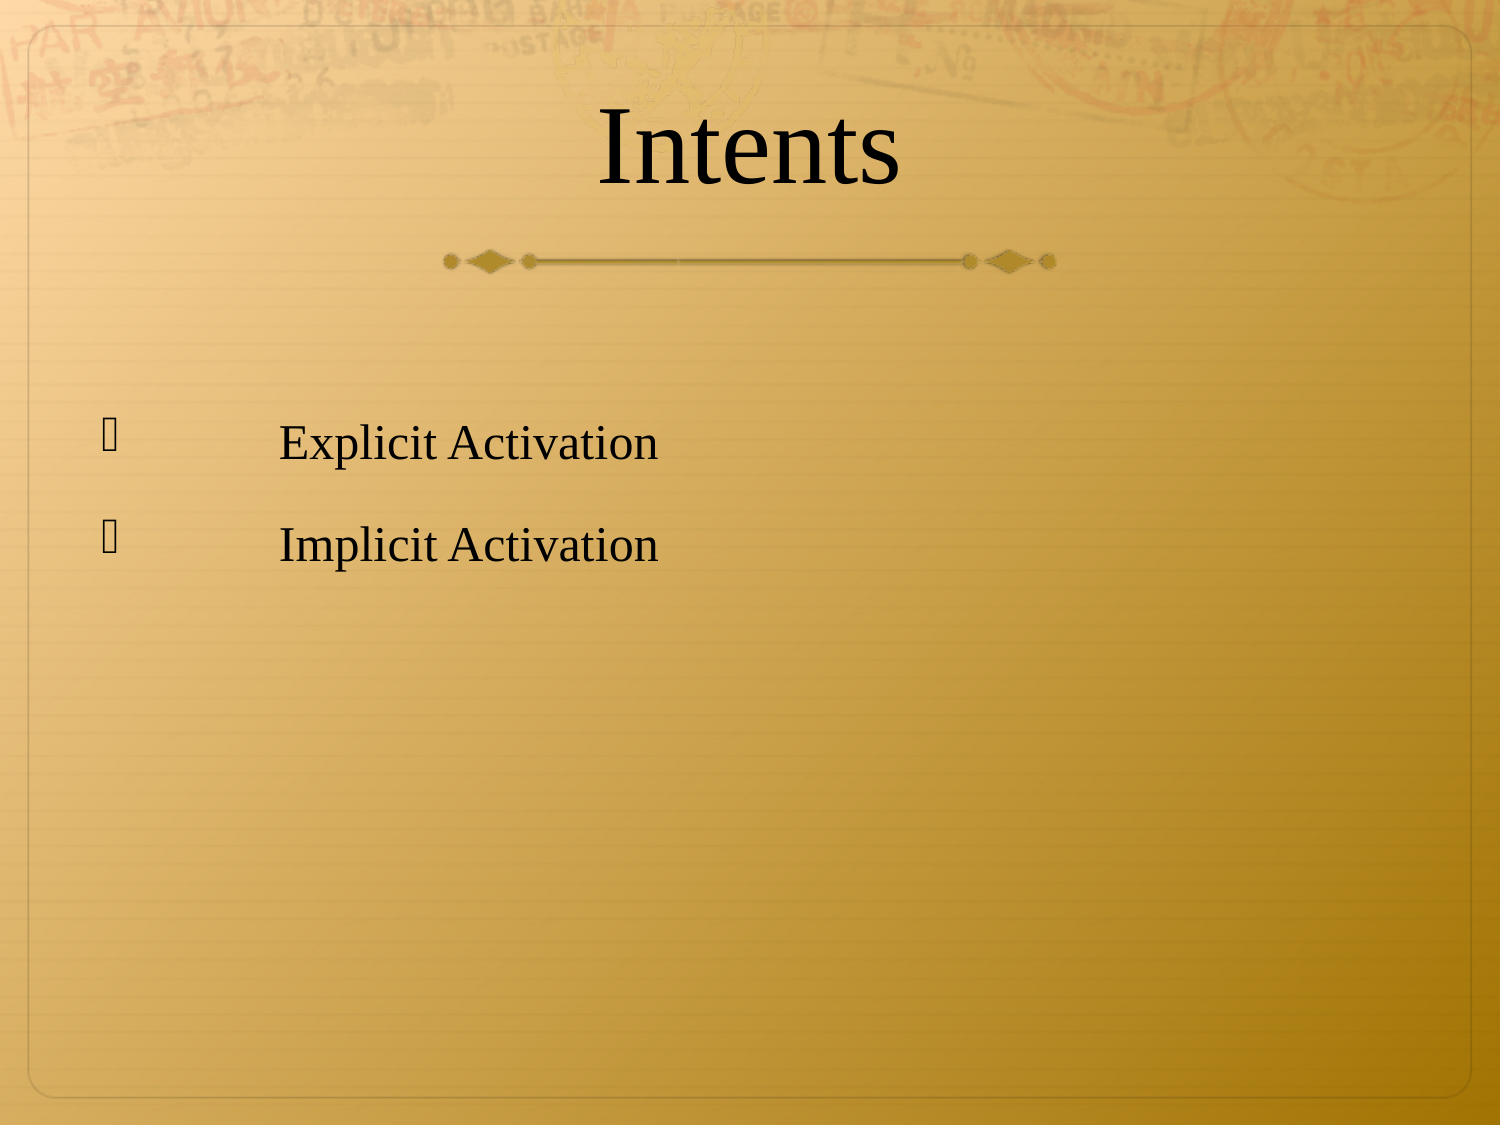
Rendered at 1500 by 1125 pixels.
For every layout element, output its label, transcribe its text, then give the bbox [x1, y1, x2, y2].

list Explicit Activation Implicit Activation [93, 401, 1407, 988]
picture [0, 0, 1500, 1125]
title Intents [93, 44, 1407, 234]
